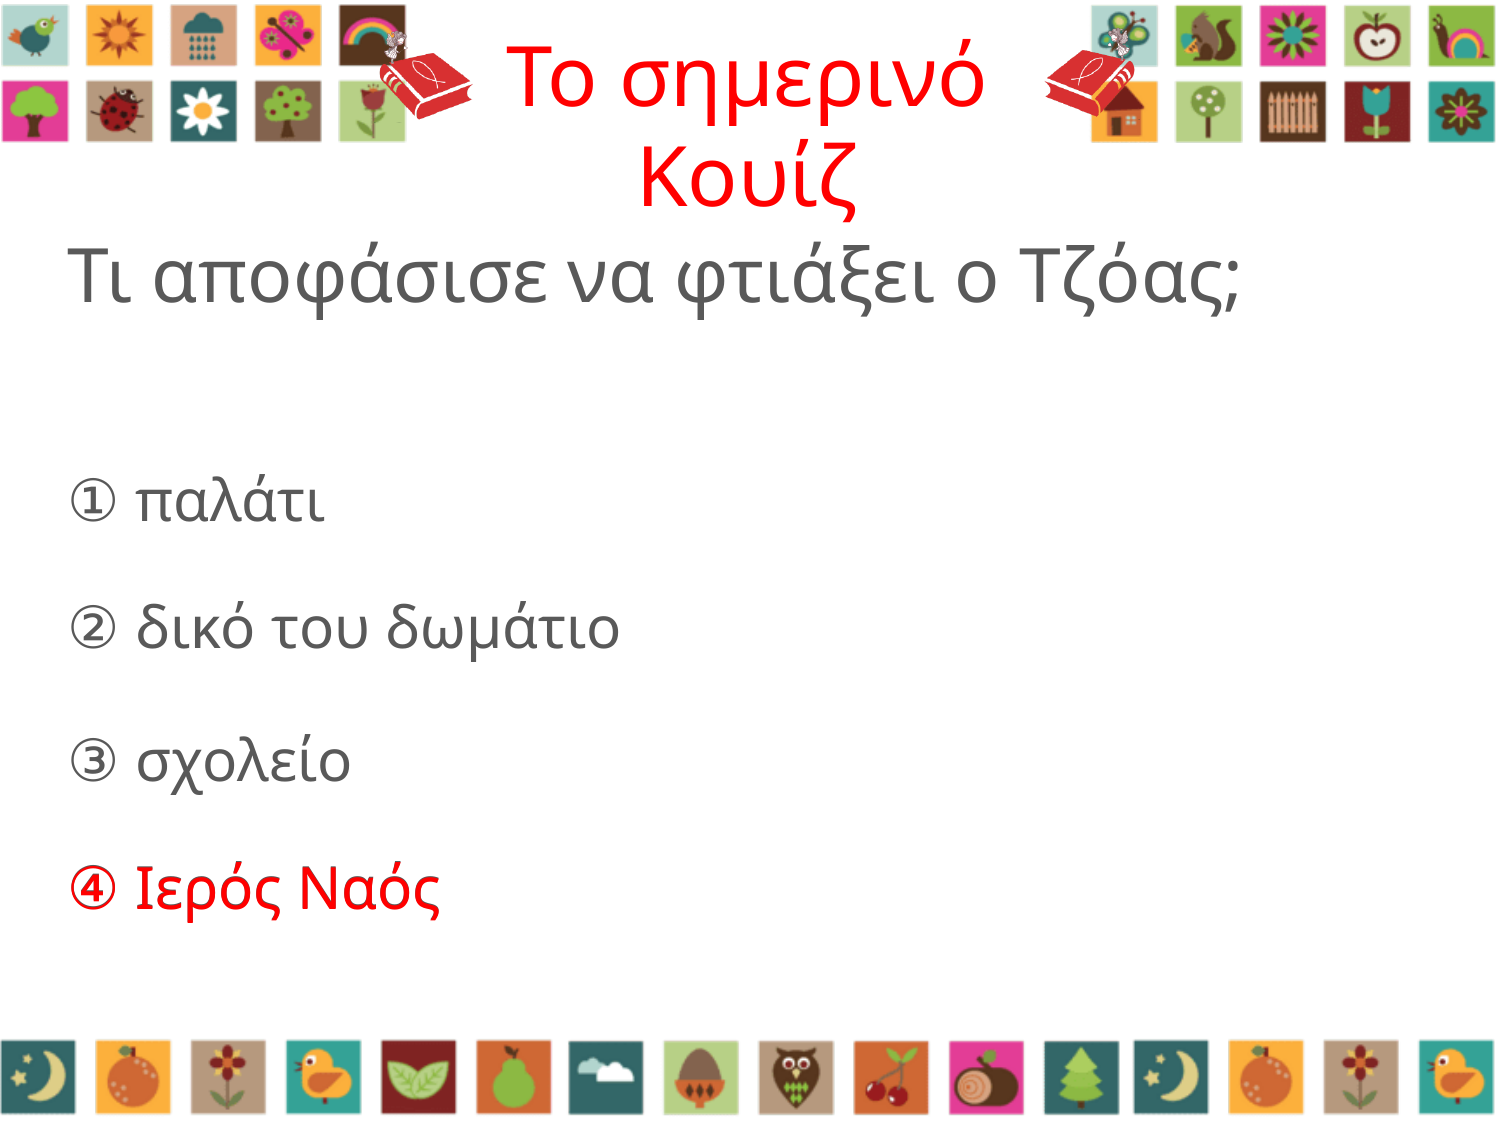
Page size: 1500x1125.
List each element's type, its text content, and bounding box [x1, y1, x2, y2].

picture [1013, 3, 1500, 150]
text_box ③ σχολείο [53, 716, 1483, 801]
text_box ① παλάτι [53, 456, 1436, 541]
text_box Το σημερινό Κουίζ [414, 16, 1080, 219]
text_box ② δικό του δωμάτιο [53, 582, 1436, 668]
text_box ④ Ιερός Ναός [53, 843, 1483, 929]
picture [0, 3, 505, 150]
text_box Τι αποφάσισε να φτιάξει ο Τζόας; [53, 219, 1436, 325]
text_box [0, 1028, 1500, 1118]
